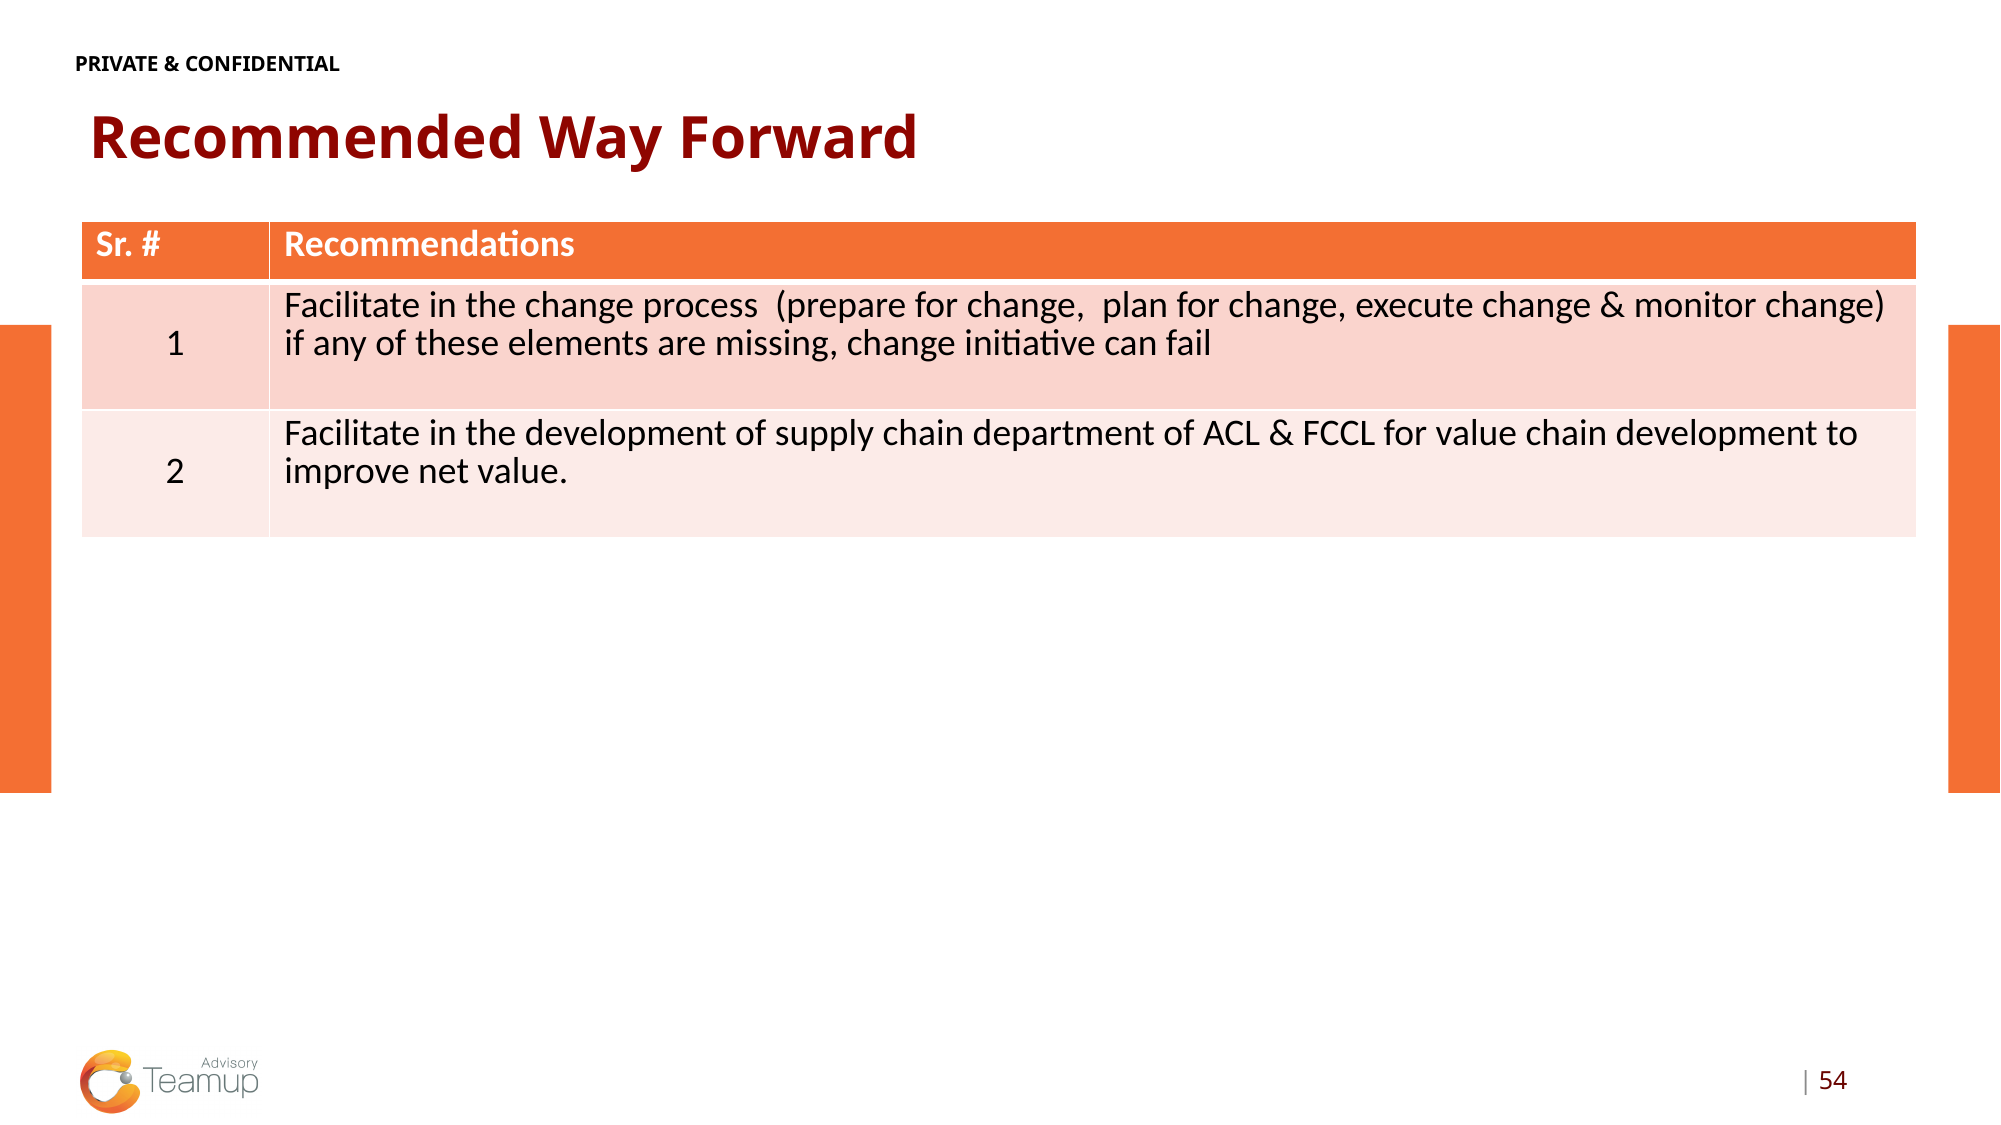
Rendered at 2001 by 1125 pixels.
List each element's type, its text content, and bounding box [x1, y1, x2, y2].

table_cell 2 [82, 411, 269, 537]
table_header Recommendations [270, 222, 1916, 279]
table_cell Facilitate in the change process (prepare for change, plan for change, execute change & monitor change) if any of these elements are missing, change initiative can fail [270, 285, 1916, 409]
table_cell Facilitate in the development of supply chain department of ACL & FCCL for value chain development to improve net value. [270, 411, 1916, 537]
table_header Sr. # [82, 222, 269, 279]
slide_number | 54 [1412, 1051, 1863, 1112]
table_cell 1 [82, 285, 269, 409]
picture [76, 1046, 262, 1118]
title Recommended Way Forward [74, 86, 1706, 194]
